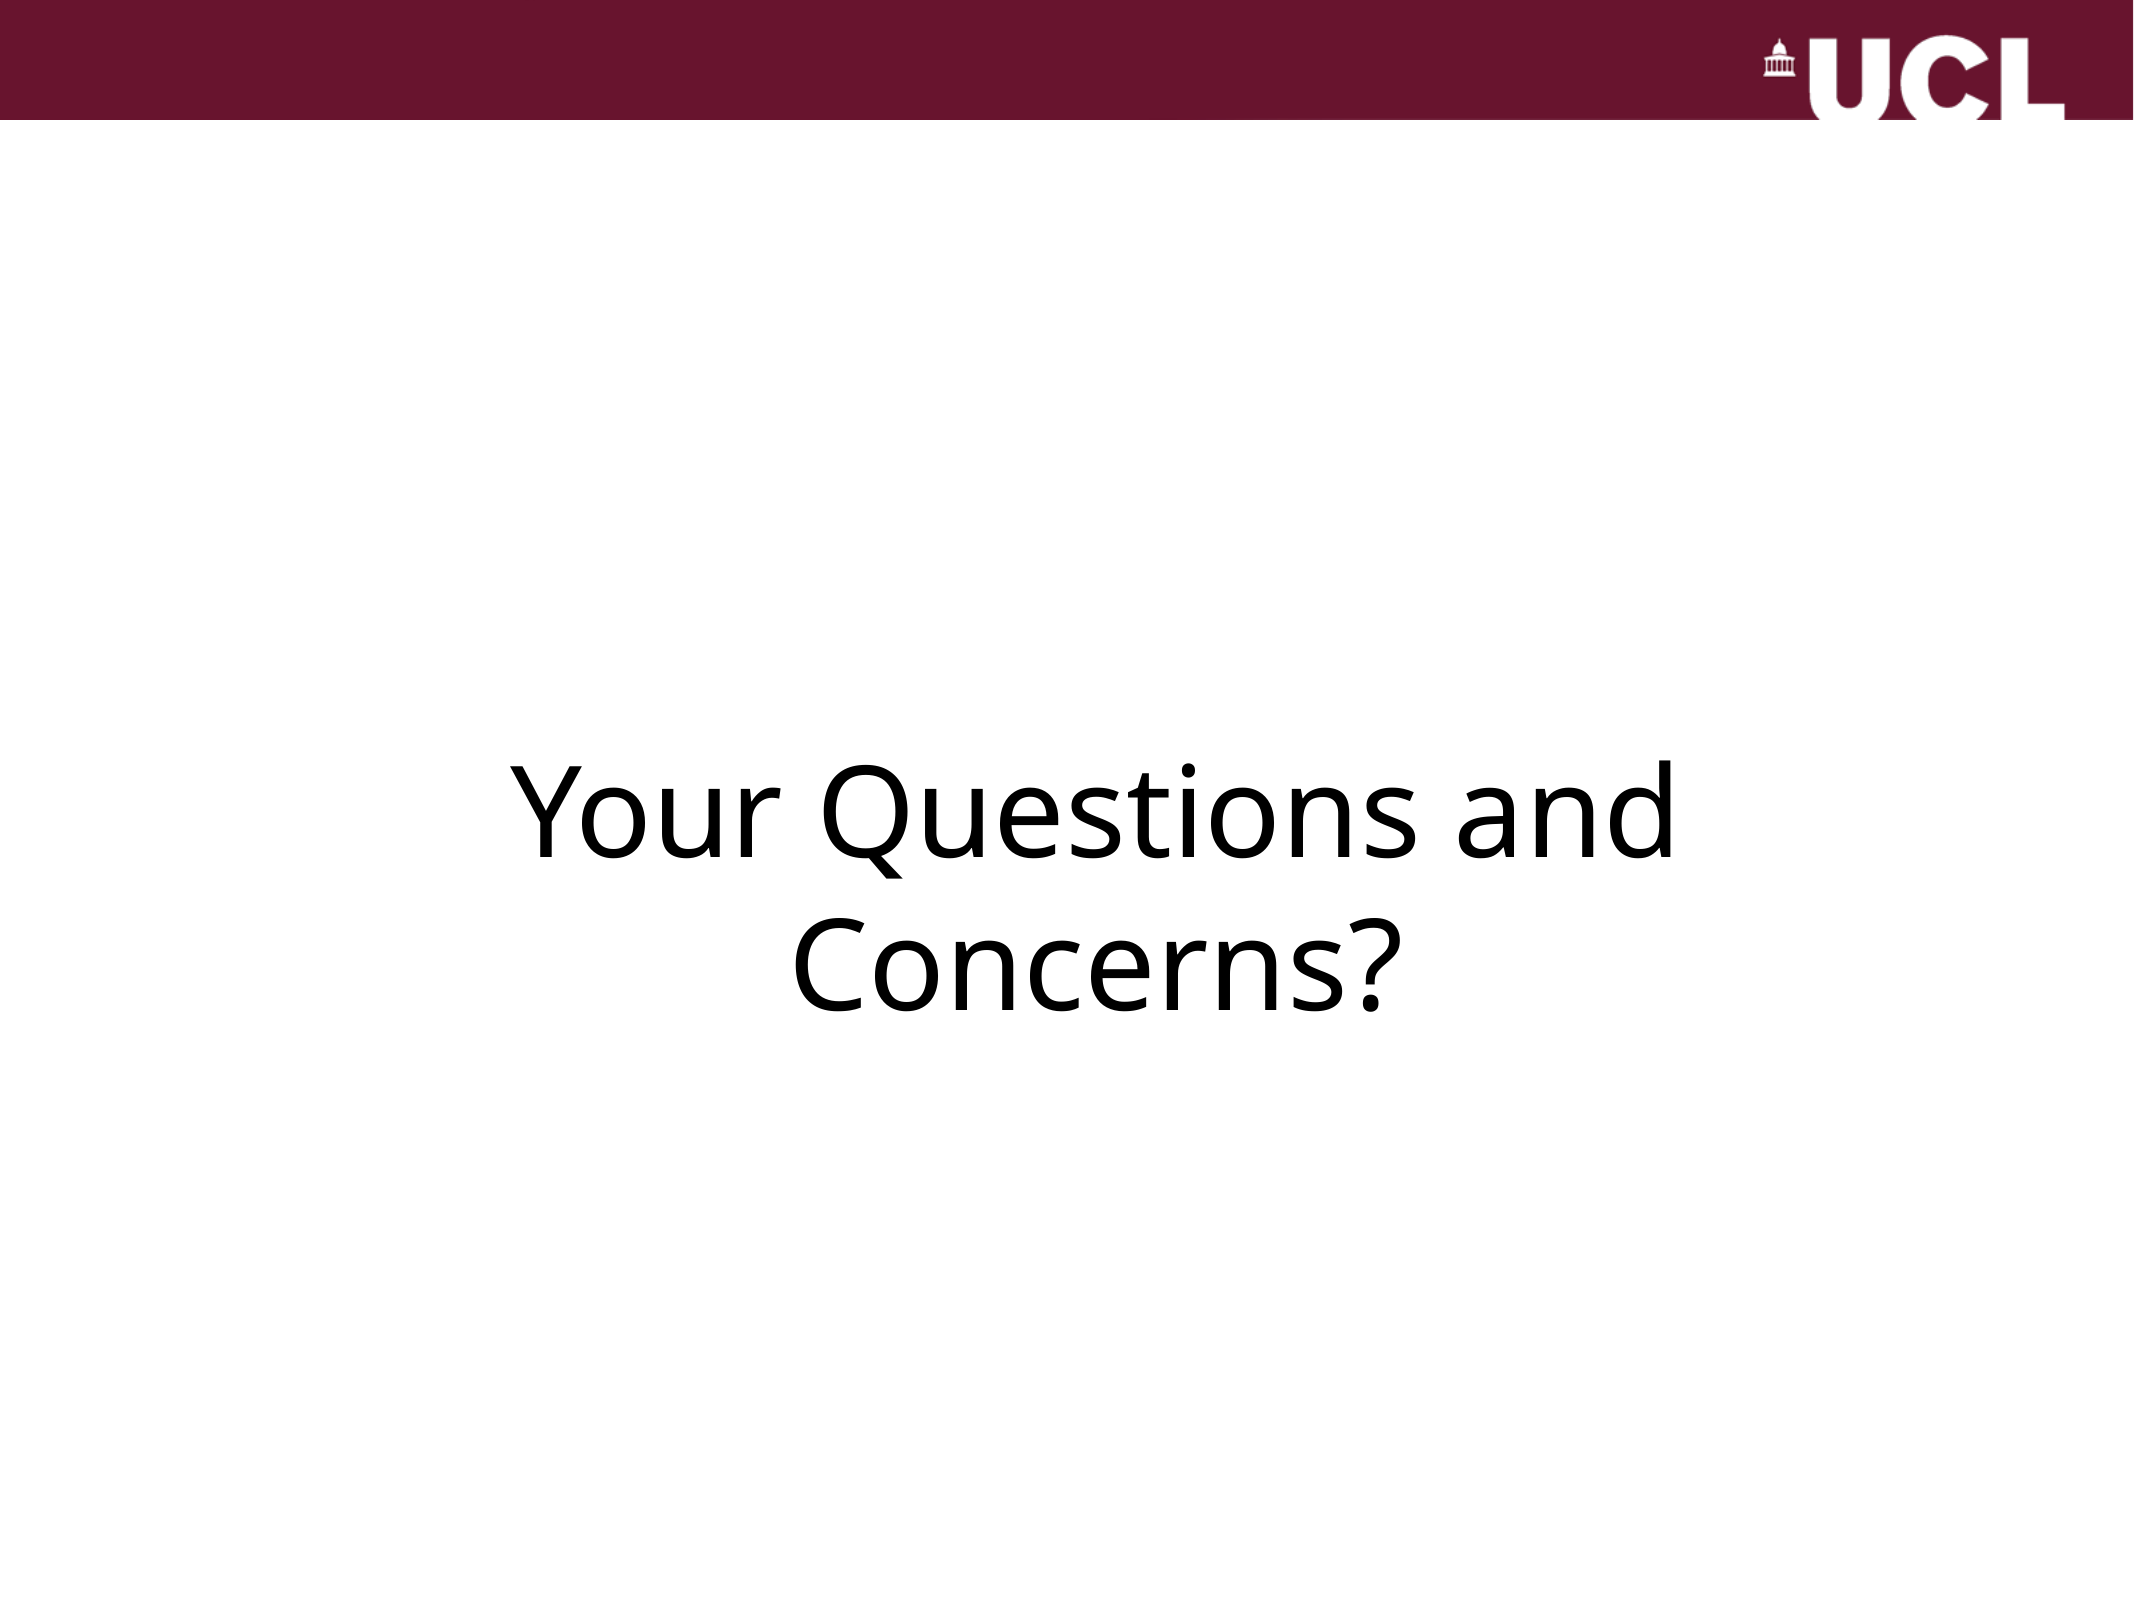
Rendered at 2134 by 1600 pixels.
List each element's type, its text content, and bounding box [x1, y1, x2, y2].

picture [0, 0, 2134, 121]
title Your Questions and Concerns? [184, 705, 2007, 1061]
